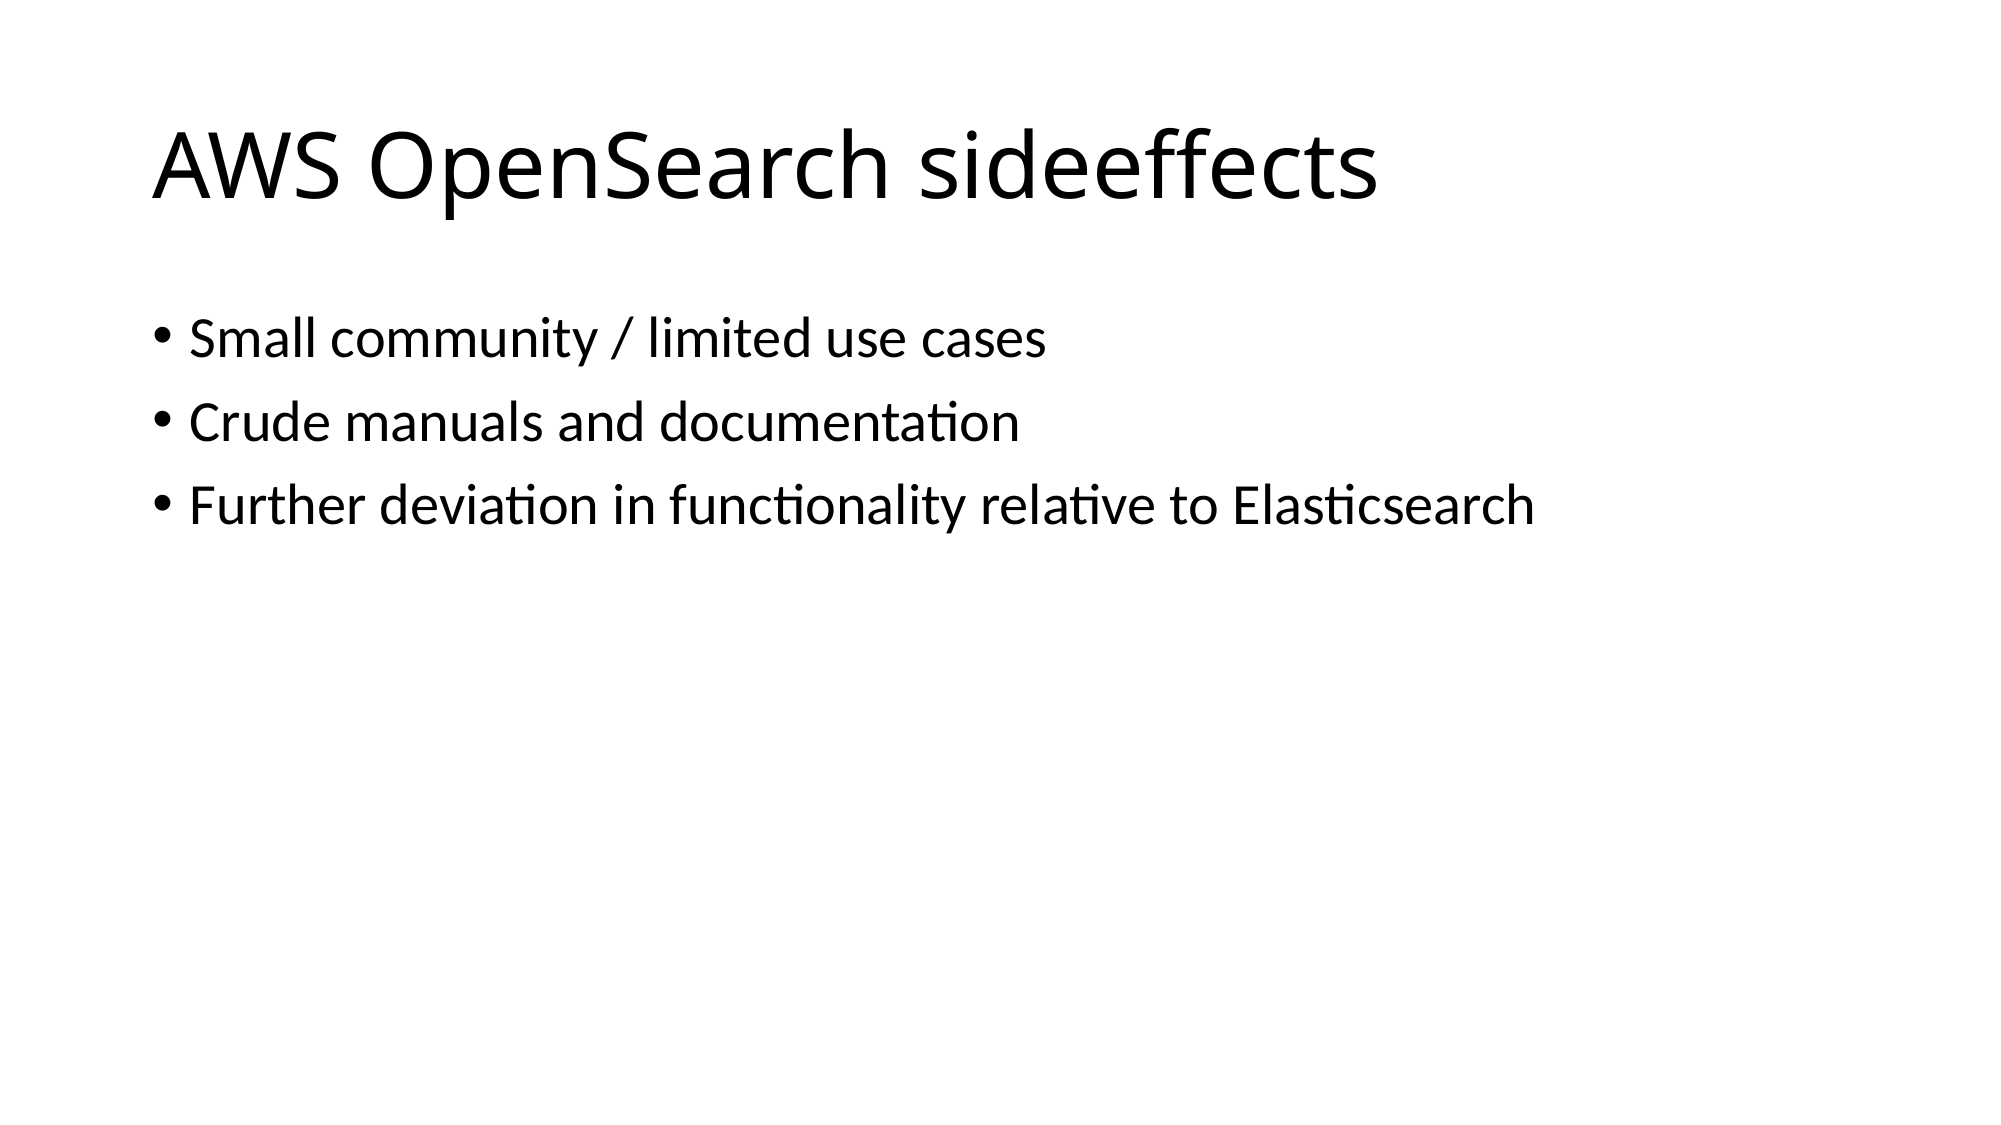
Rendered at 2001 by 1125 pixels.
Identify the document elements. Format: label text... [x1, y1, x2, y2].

list Small community / limited use cases Crude manuals and documentation Further deviation in functionality relative to Elasticsearch [137, 299, 1863, 1014]
title AWS OpenSearch sideeffects [137, 59, 1863, 278]
